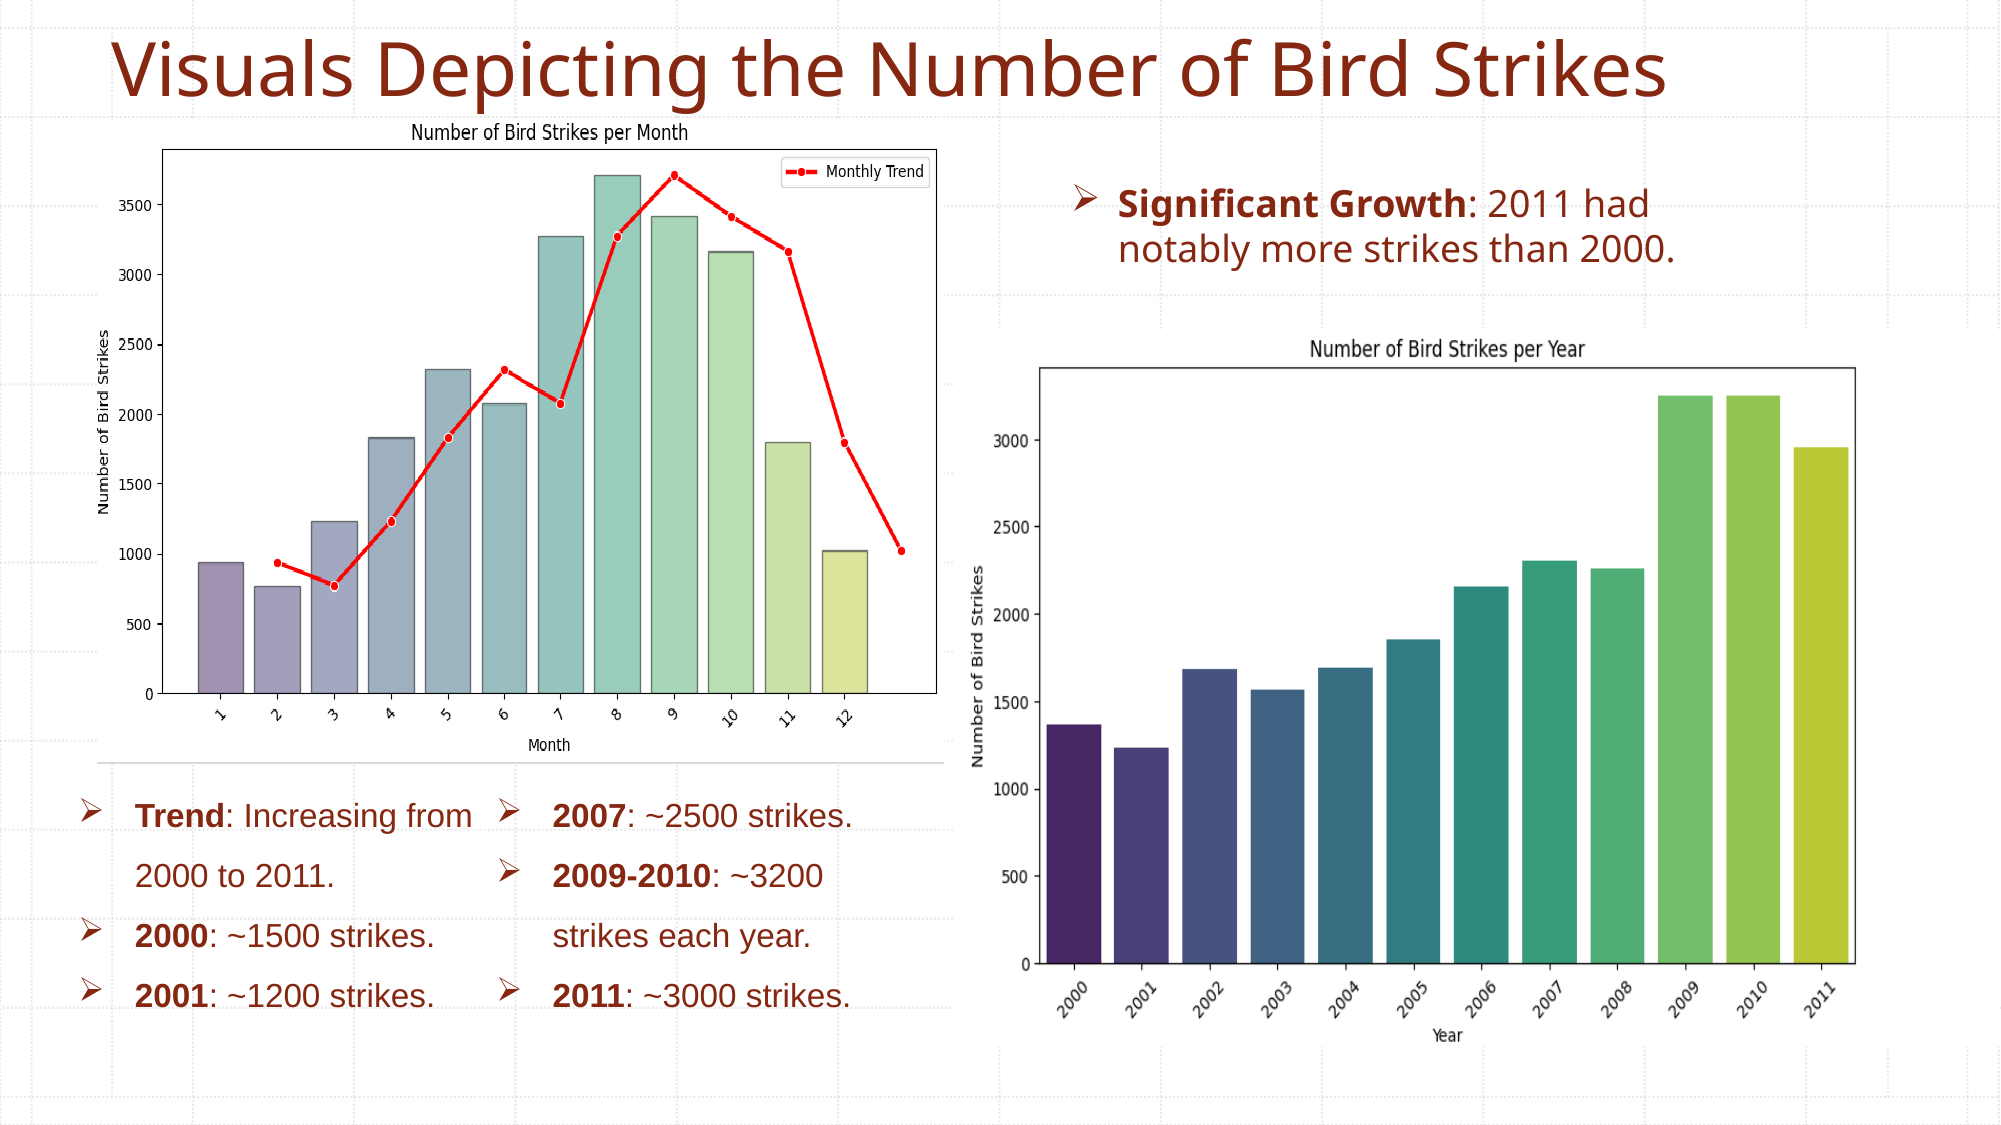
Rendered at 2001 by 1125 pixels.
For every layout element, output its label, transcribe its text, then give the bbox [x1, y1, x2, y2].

text_box Trend: Increasing from 2000 to 2011. 2000: ~1500 strikes. 2001: ~1200 strikes. 2007: ~2500 strikes. 2009-2010: ~3200 strikes each year. 2011: ~3000 strikes. [63, 766, 929, 1069]
text_box Visuals Depicting the Number of Bird Strikes [96, 14, 1943, 120]
picture [97, 120, 944, 764]
text_box Significant Growth: 2011 had notably more strikes than 2000. [1056, 172, 1724, 278]
picture [954, 330, 2000, 1047]
